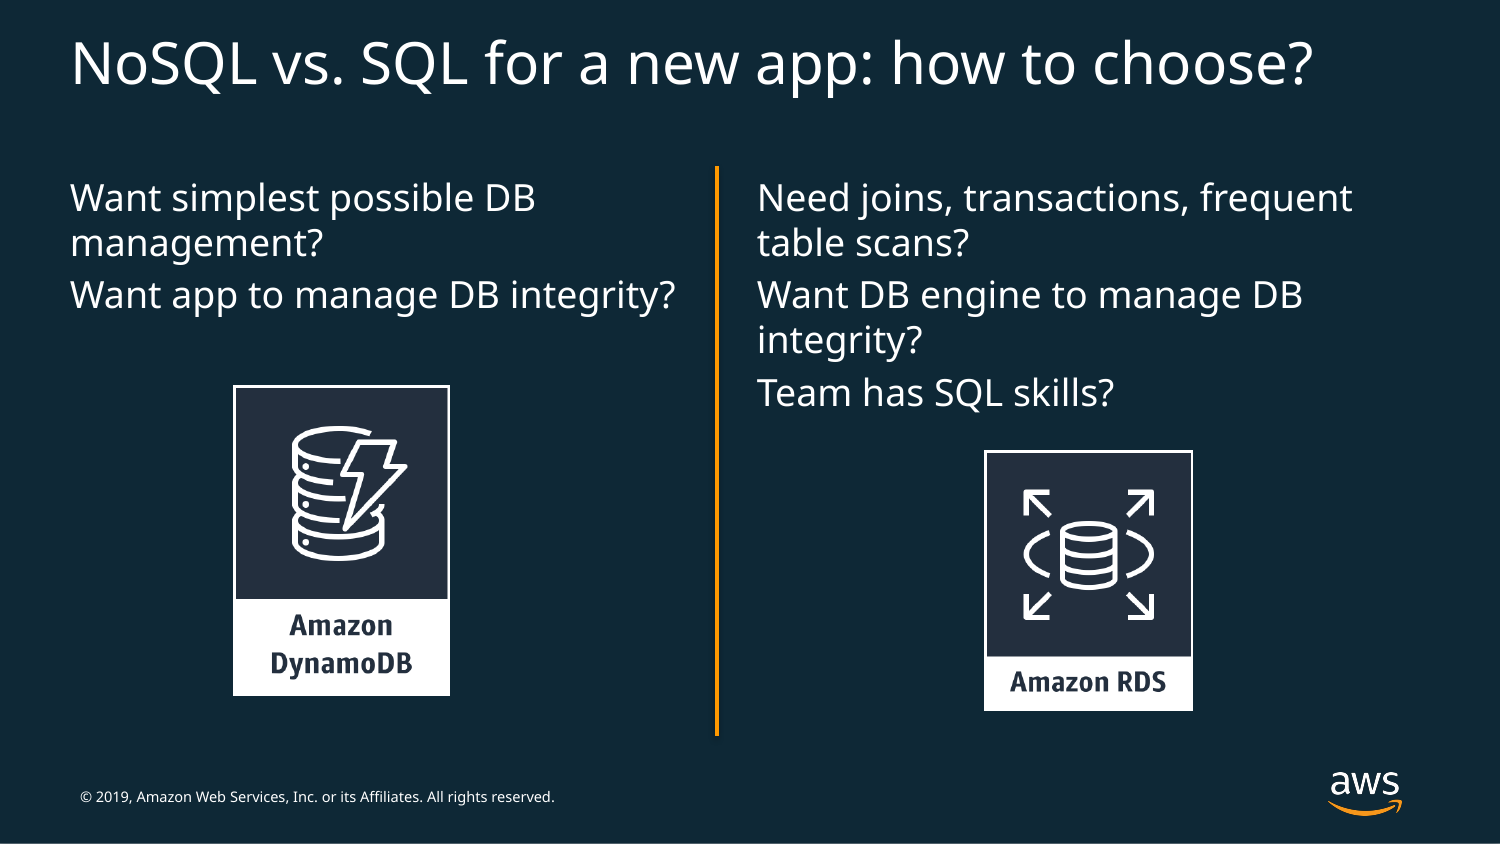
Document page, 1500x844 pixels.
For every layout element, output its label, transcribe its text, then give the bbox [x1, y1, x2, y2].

picture [233, 385, 451, 697]
picture [984, 450, 1193, 712]
text_box Need joins, transactions, frequent table scans? Want DB engine to manage DB integrity? Team has SQL skills? [742, 166, 1405, 736]
picture [1328, 772, 1402, 816]
list Want simplest possible DB management? Want app to manage DB integrity? [54, 166, 712, 736]
title NoSQL vs. SQL for a new app: how to choose? [55, 18, 1402, 109]
